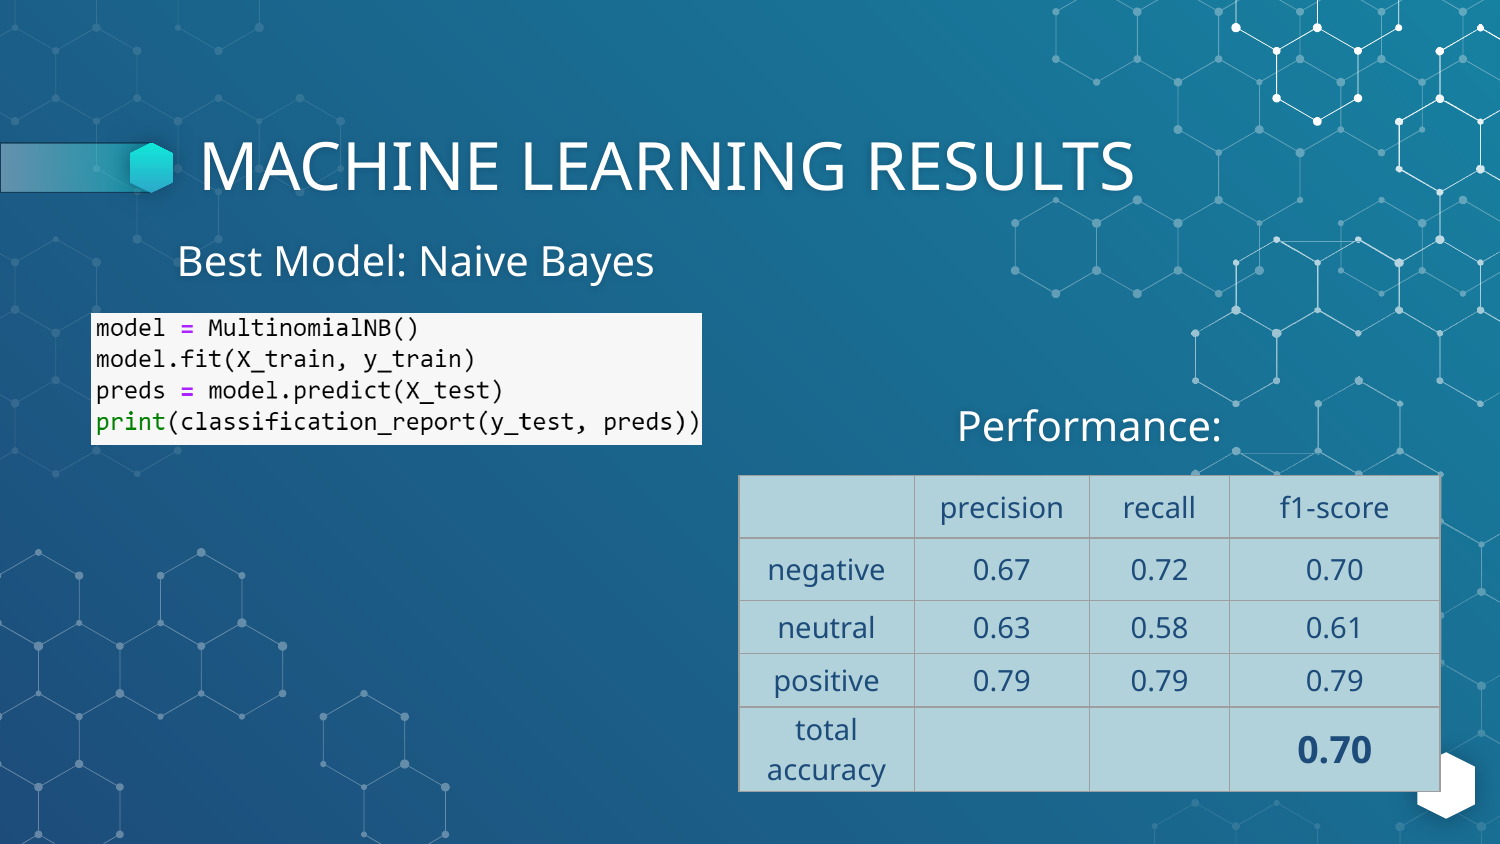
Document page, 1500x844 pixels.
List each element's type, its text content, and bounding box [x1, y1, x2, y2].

table_cell 0.58 [1090, 601, 1229, 653]
list Best Model: Naive Bayes [81, 234, 750, 771]
table_cell positive [740, 654, 914, 706]
table_cell neutral [740, 601, 914, 653]
table_cell 0.72 [1090, 539, 1229, 600]
table_cell 0.70 [1230, 708, 1439, 791]
picture [90, 312, 702, 445]
table_cell negative [740, 539, 914, 600]
list Performance: [774, 399, 1405, 475]
table_header precision [915, 476, 1089, 537]
table_cell [915, 708, 1089, 791]
table_header [740, 476, 914, 537]
table_cell 0.79 [915, 654, 1089, 706]
table_cell 0.79 [1230, 654, 1439, 706]
table_cell 0.70 [1230, 539, 1439, 600]
table_header f1-score [1230, 476, 1439, 537]
table_cell [1090, 708, 1229, 791]
table_cell total accuracy [740, 708, 914, 791]
table_cell 0.61 [1230, 601, 1439, 653]
table_cell 0.79 [1090, 654, 1229, 706]
table_cell 0.67 [915, 539, 1089, 600]
table_cell 0.63 [915, 601, 1089, 653]
table_header recall [1090, 476, 1229, 537]
title MACHINE LEARNING RESULTS [198, 140, 1302, 198]
